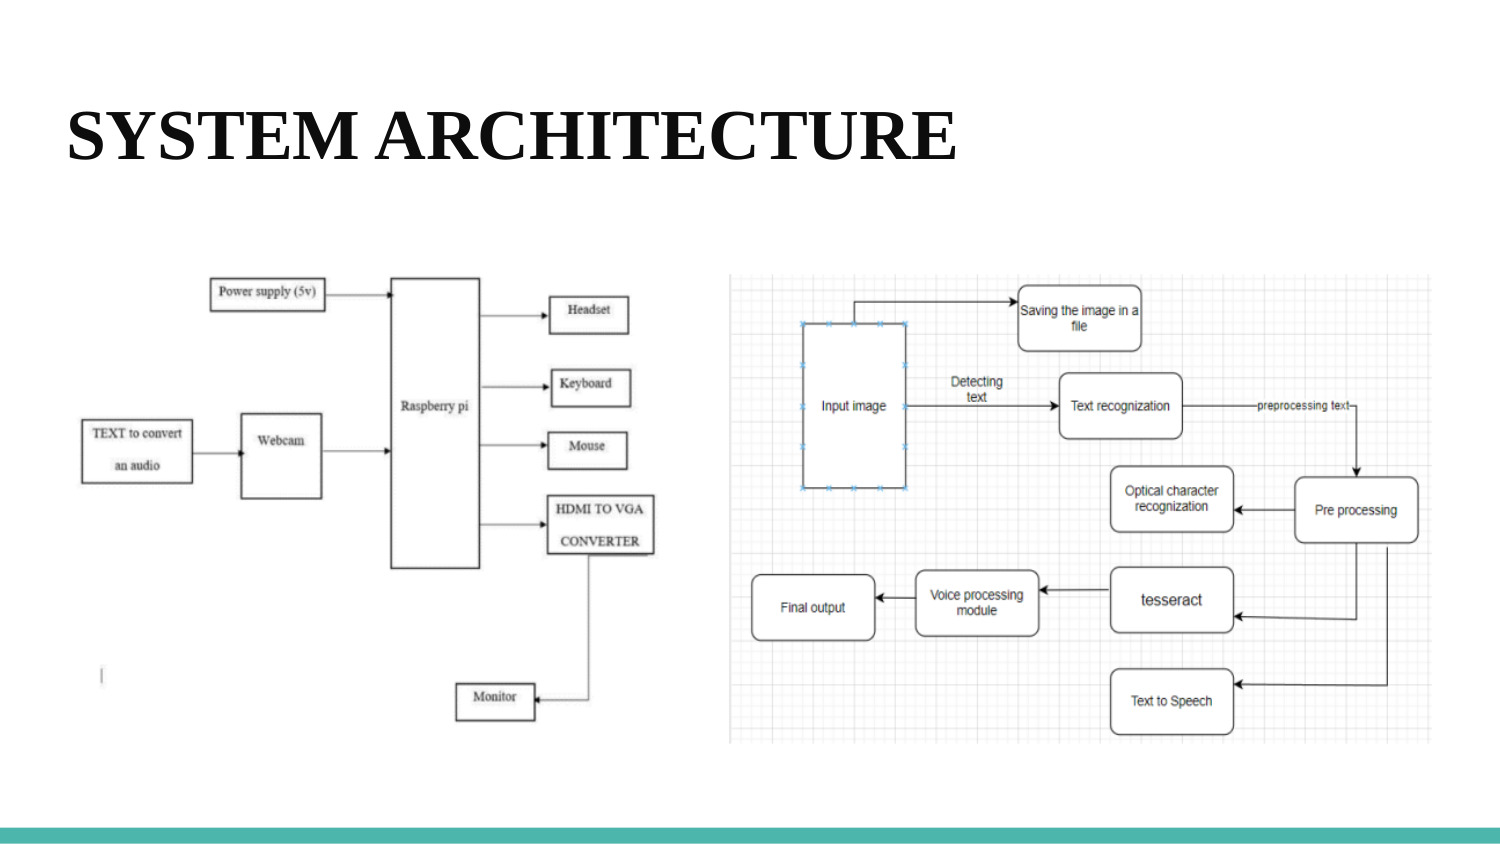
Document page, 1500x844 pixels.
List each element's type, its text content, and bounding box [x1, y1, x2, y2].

picture [68, 204, 1432, 776]
title SYSTEM ARCHITECTURE [51, 72, 1449, 189]
